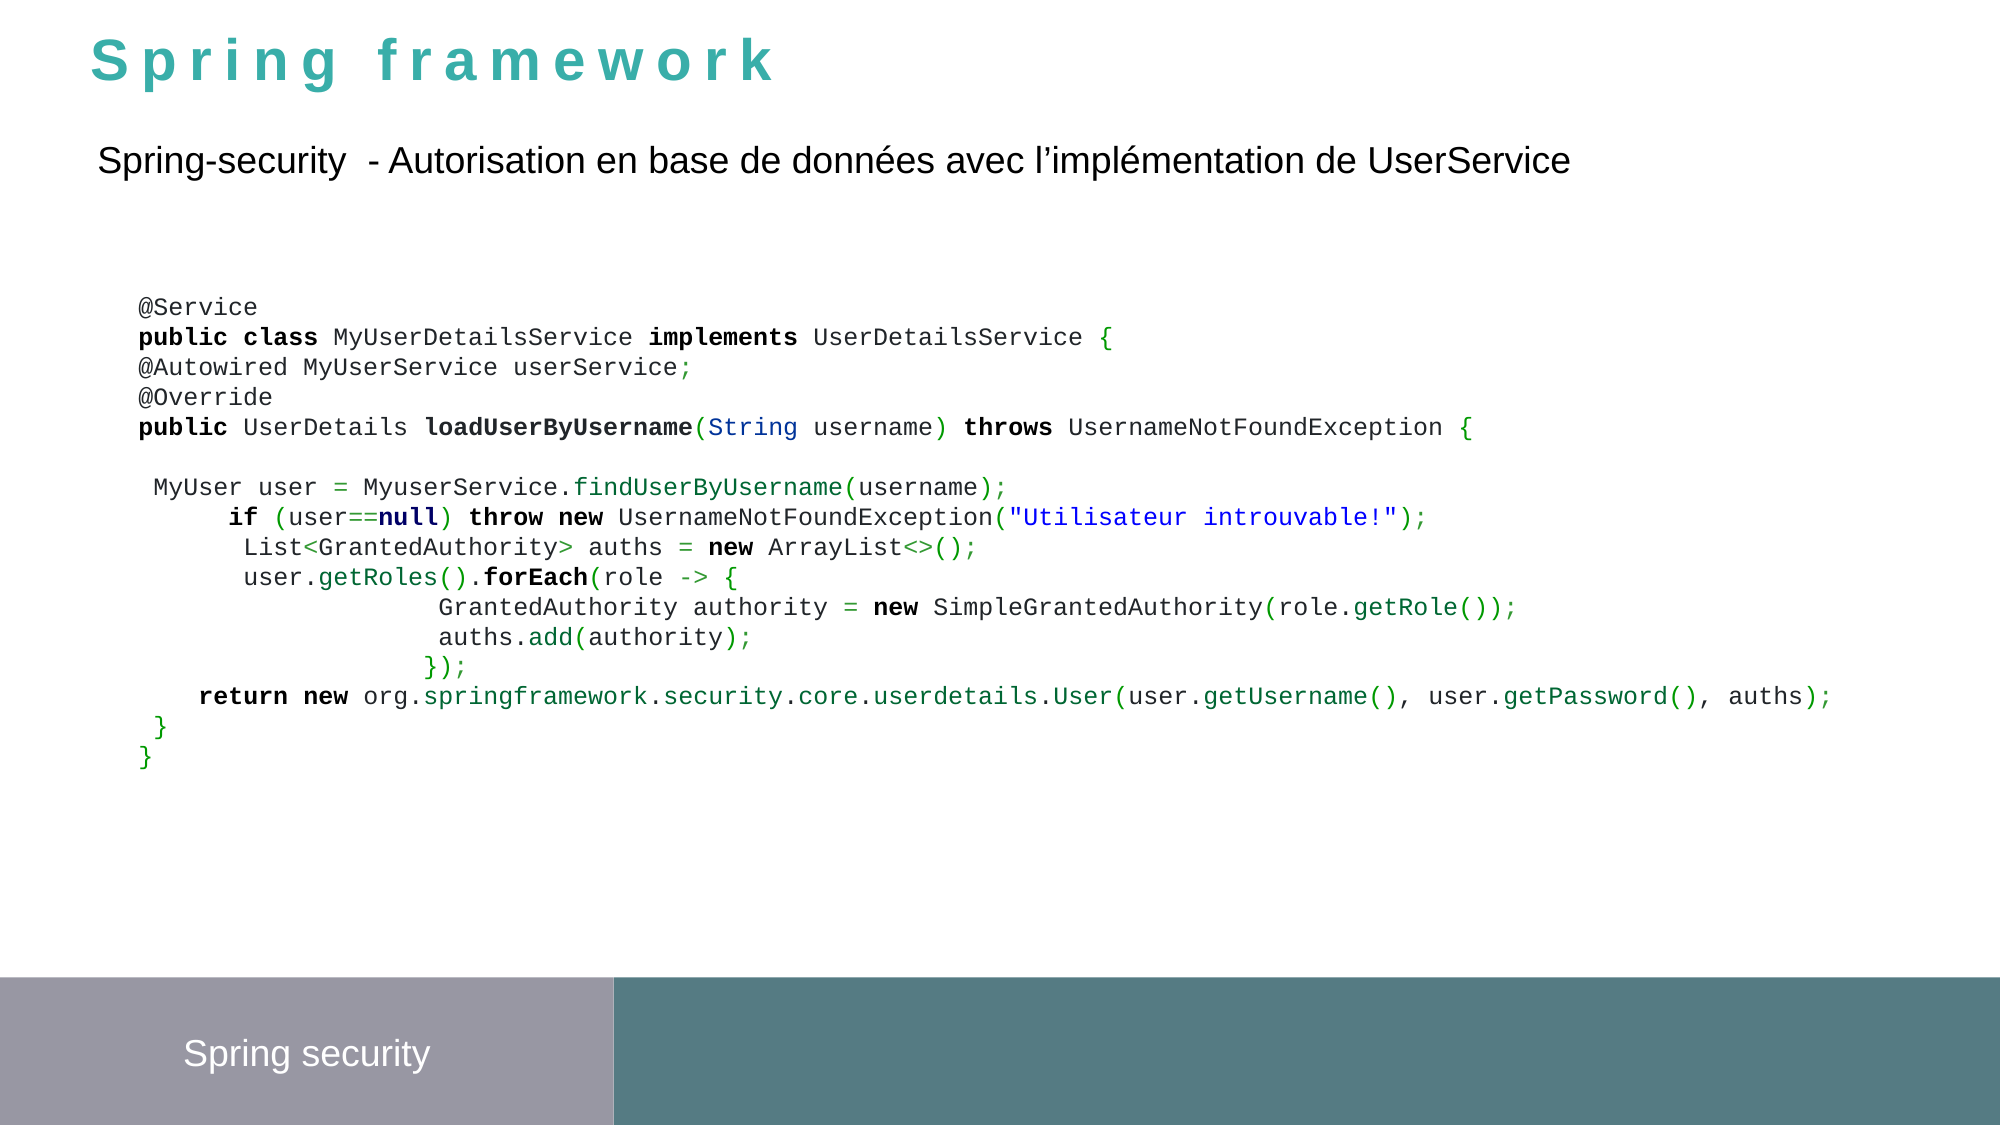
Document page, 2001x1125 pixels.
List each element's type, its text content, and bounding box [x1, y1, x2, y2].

text_box [612, 975, 2000, 1125]
text_box Spring security [0, 975, 612, 1125]
text_box Spring-security - Autorisation en base de données avec l’implémentation de UserService [82, 128, 1587, 189]
text_box @Service public class MyUserDetailsService implements UserDetailsService { @Autowired MyUserService userService; @Override public UserDetails loadUserByUsername(String username) throws UsernameNotFoundException { MyUser user = MyuserService.findUserByUsername(username); if (user==null) throw new UsernameNotFoundException("Utilisateur introuvable!"); List<GrantedAuthority> auths = new ArrayList<>(); user.getRoles().forEach(role -> { GrantedAuthority authority = new SimpleGrantedAuthority(role.getRole()); auths.add(authority); }); return new org.springframework.security.core.userdetails.User(user.getUsername(), user.getPassword(), auths); } } [123, 283, 1916, 778]
text_box Spring framework [90, 40, 1060, 93]
